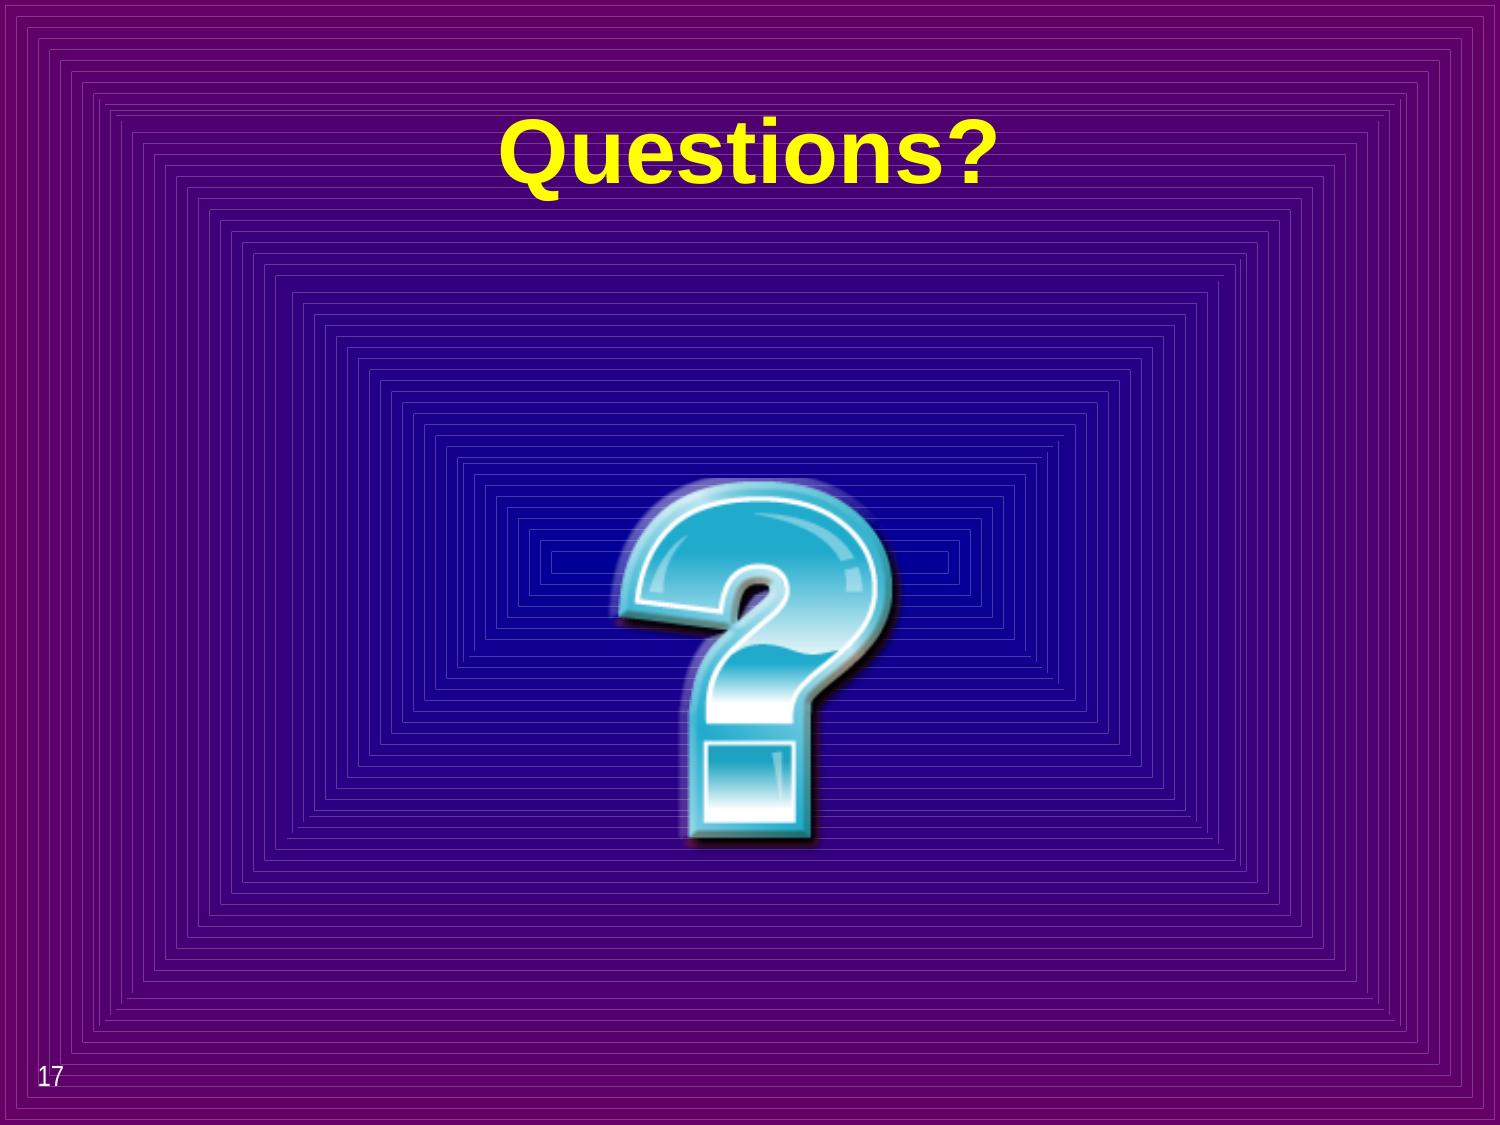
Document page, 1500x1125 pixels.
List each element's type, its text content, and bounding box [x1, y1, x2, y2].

picture [569, 477, 946, 854]
slide_number 17 [22, 1049, 336, 1125]
title Questions? [112, 52, 1388, 241]
